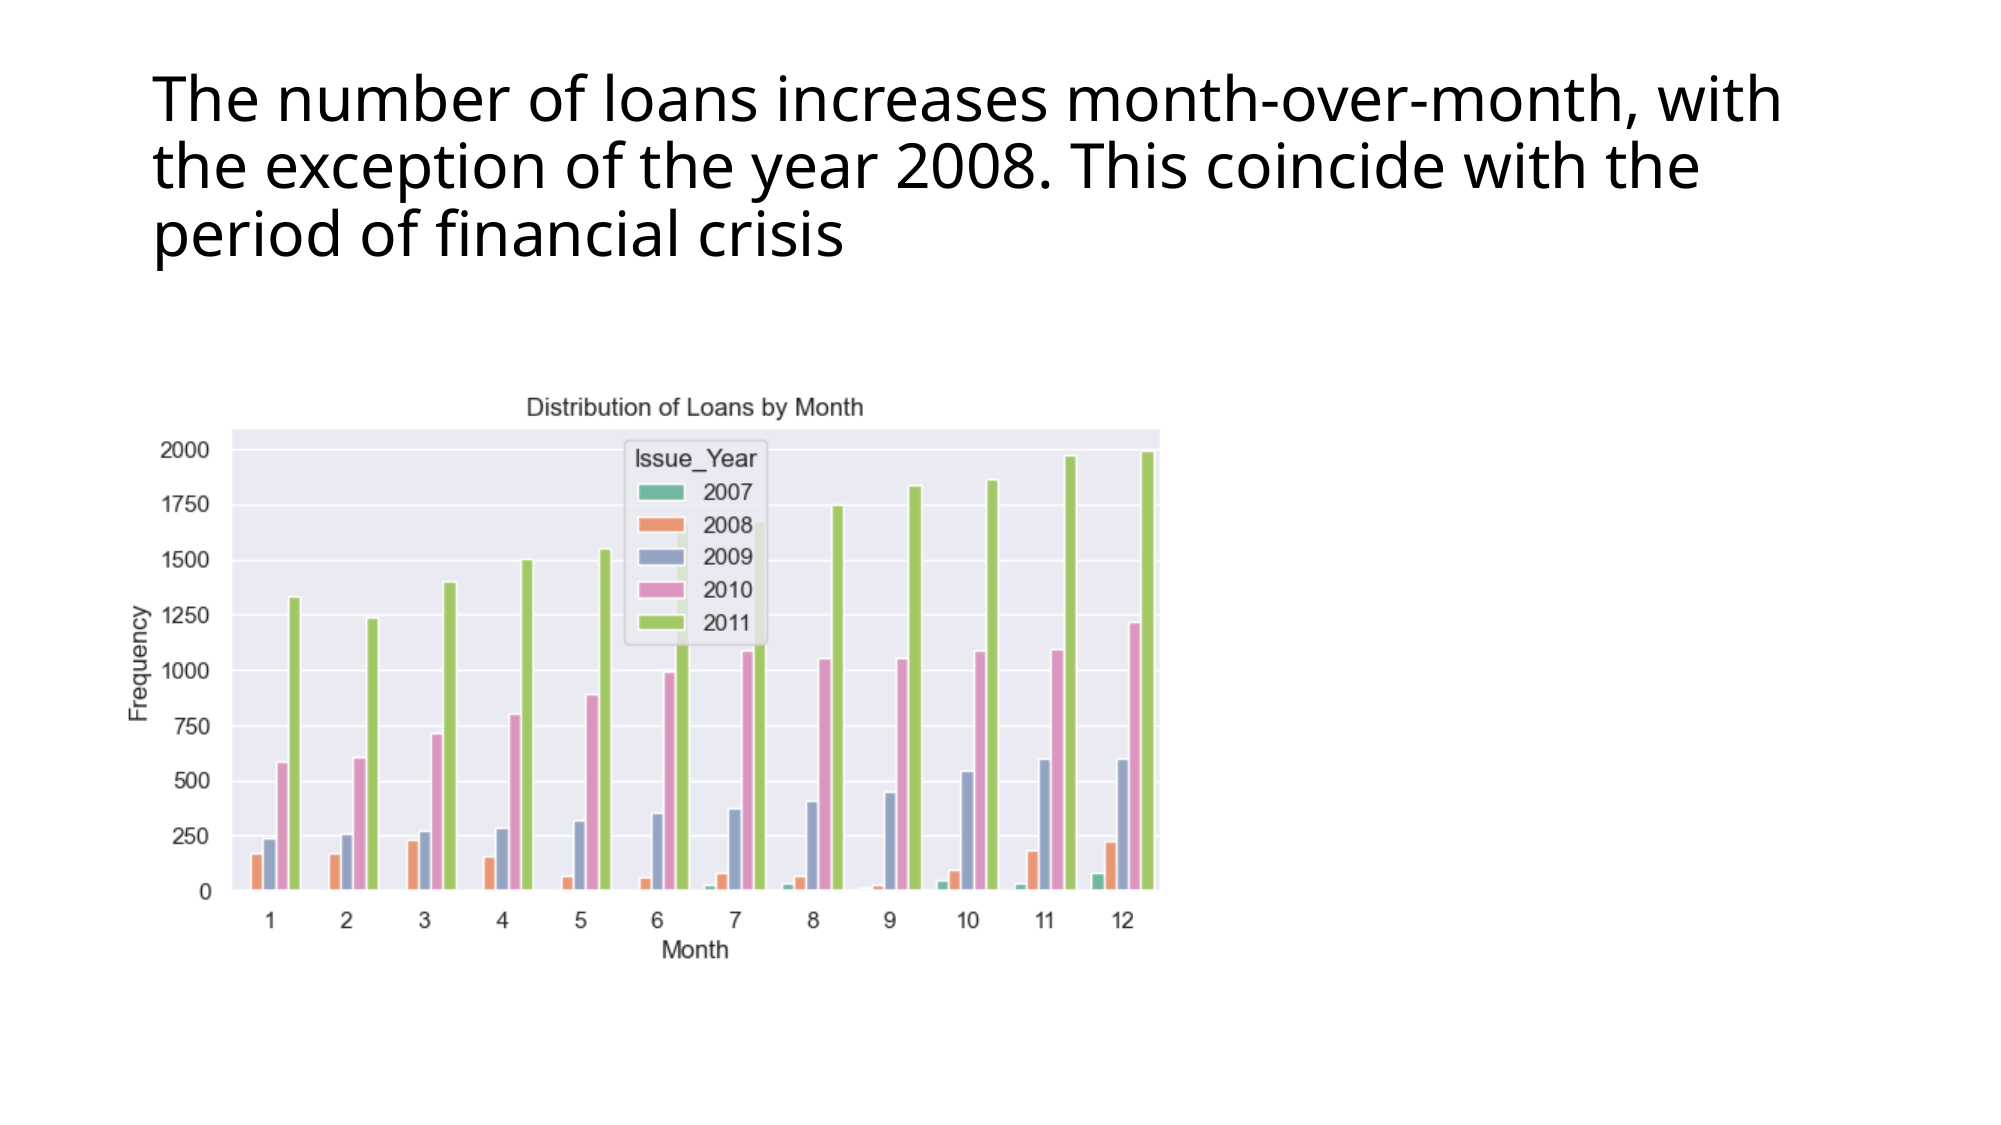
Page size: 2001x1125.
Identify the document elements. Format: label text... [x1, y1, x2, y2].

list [114, 383, 1175, 978]
title The number of loans increases month-over-month, with the exception of the year 2008. This coincide with the period of financial crisis [137, 59, 1863, 278]
